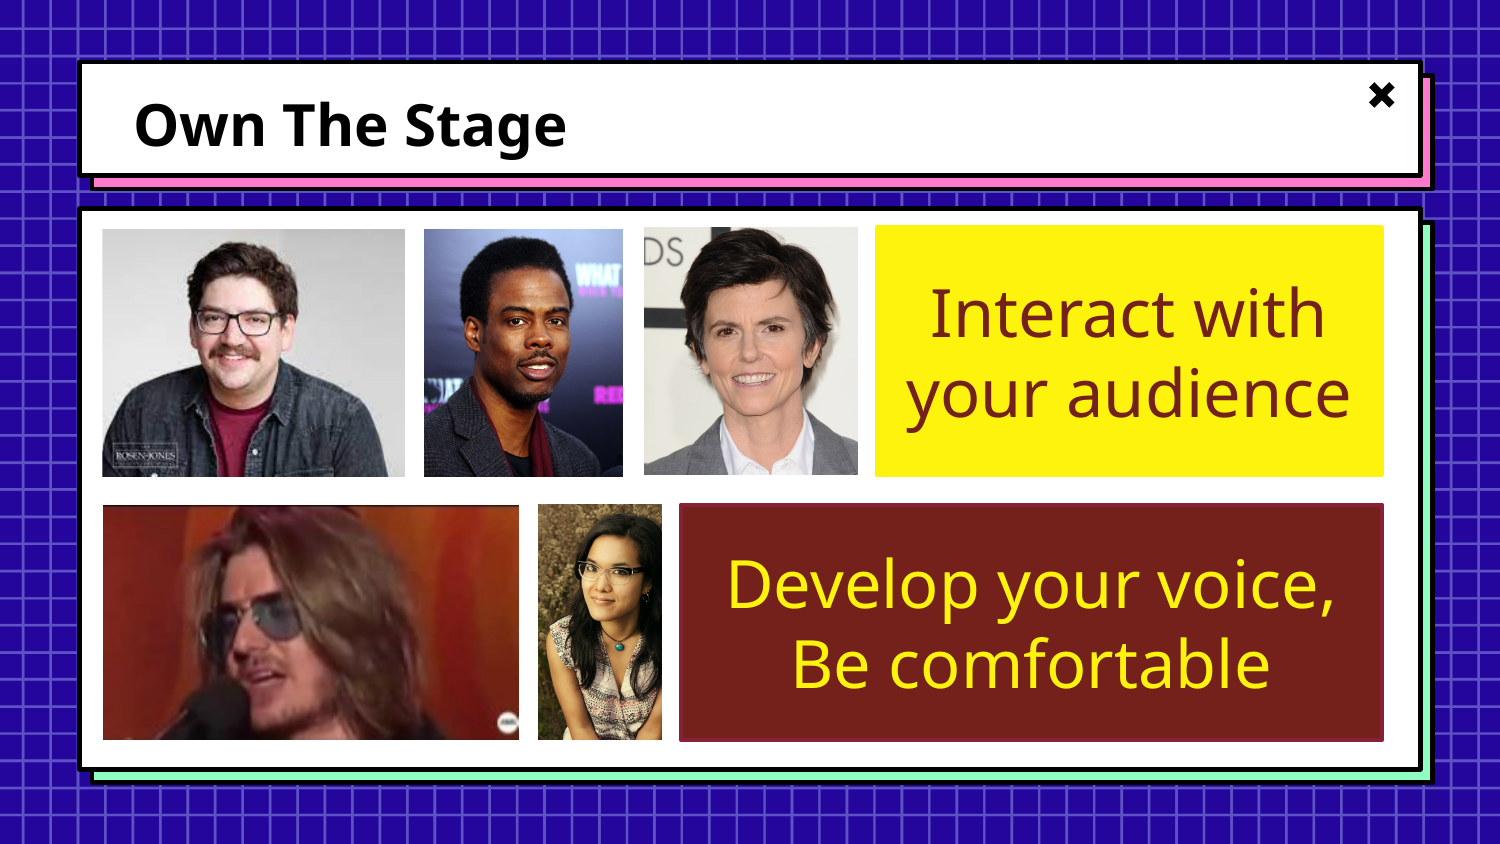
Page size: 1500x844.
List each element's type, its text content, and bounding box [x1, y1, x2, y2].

picture [0, 0, 1500, 844]
title Own The Stage [118, 72, 1382, 167]
text_box Develop your voice, Be comfortable [679, 503, 1384, 742]
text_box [102, 504, 520, 741]
text_box Interact with your audience [875, 225, 1384, 477]
